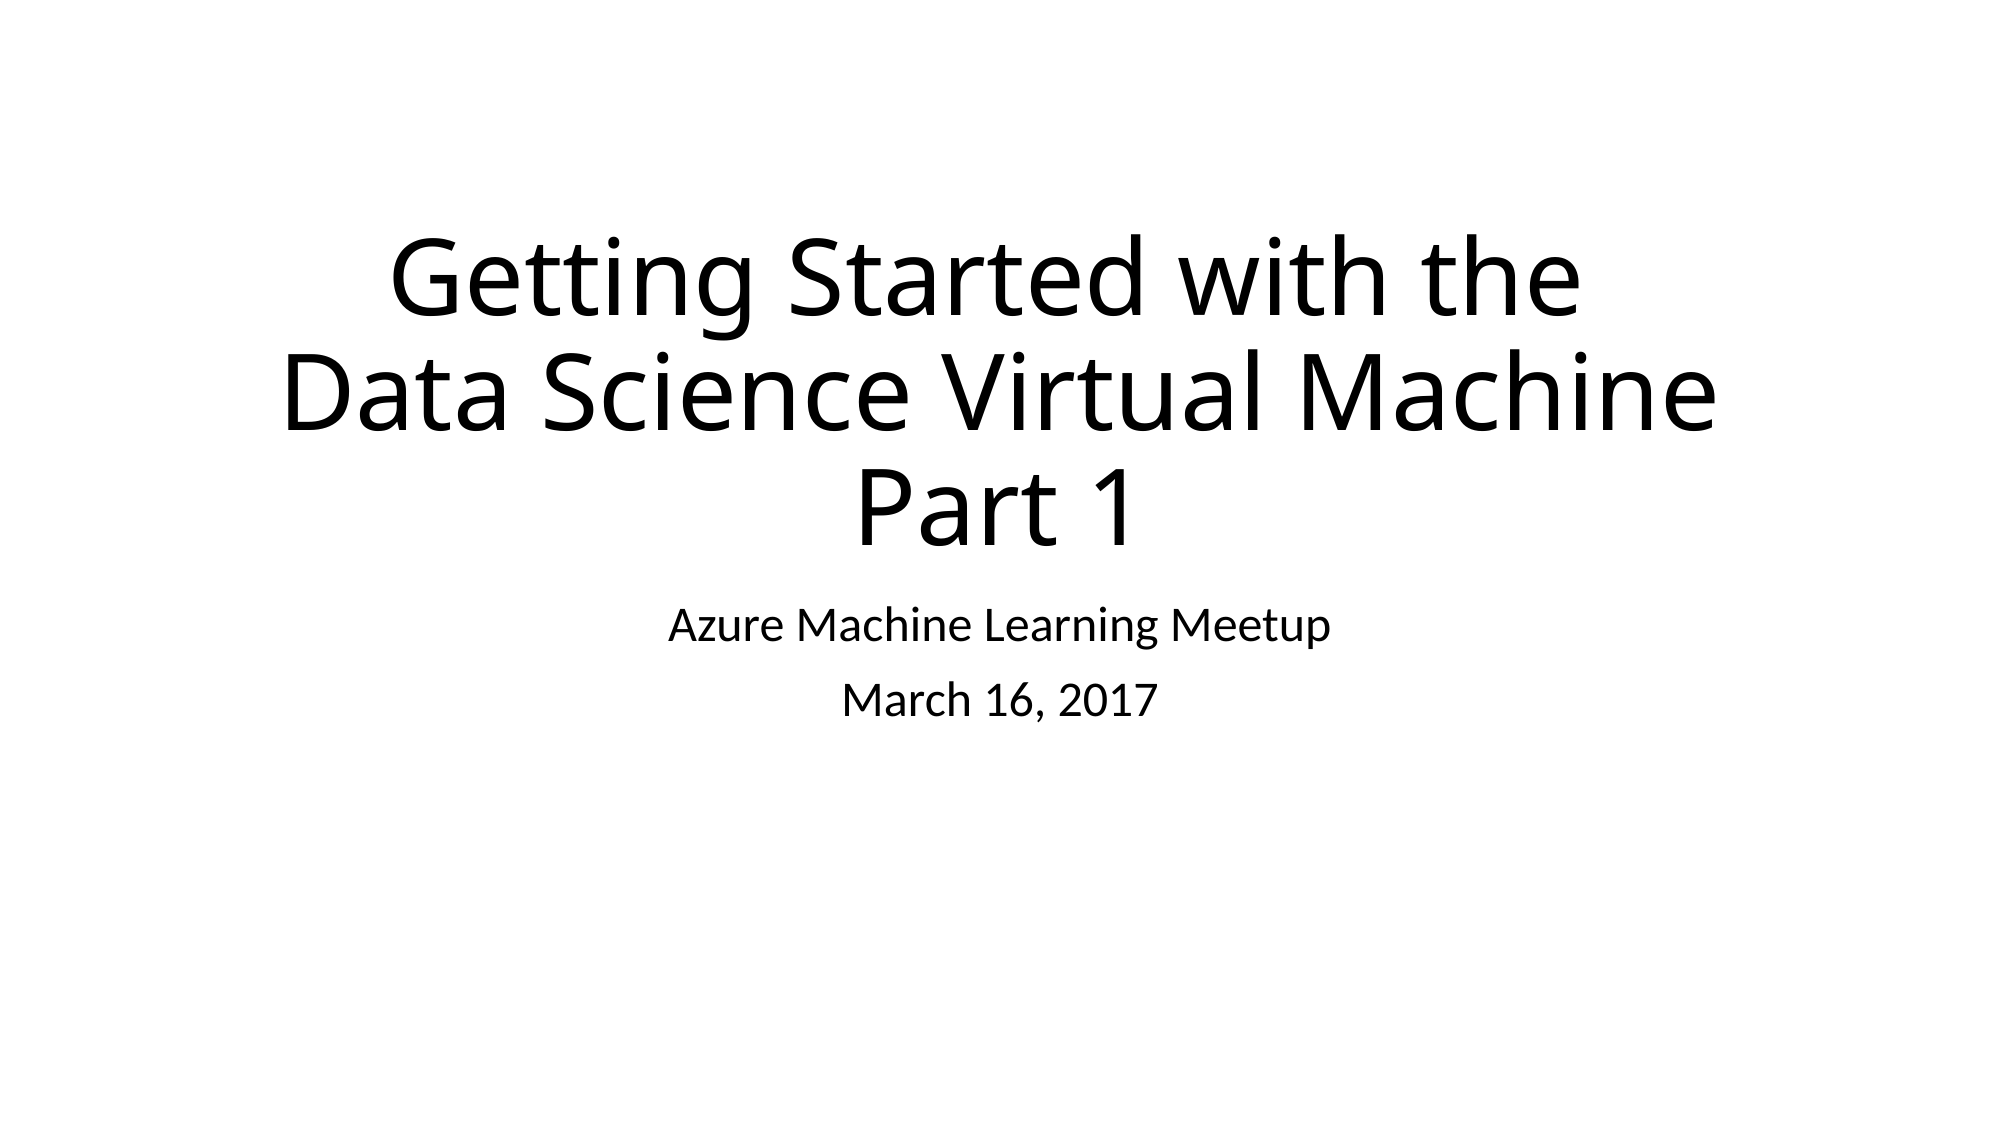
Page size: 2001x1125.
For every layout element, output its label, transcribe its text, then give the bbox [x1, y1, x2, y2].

title Getting Started with the Data Science Virtual Machine Part 1 [249, 184, 1750, 576]
subtitle Azure Machine Learning Meetup March 16, 2017 [249, 590, 1750, 863]
